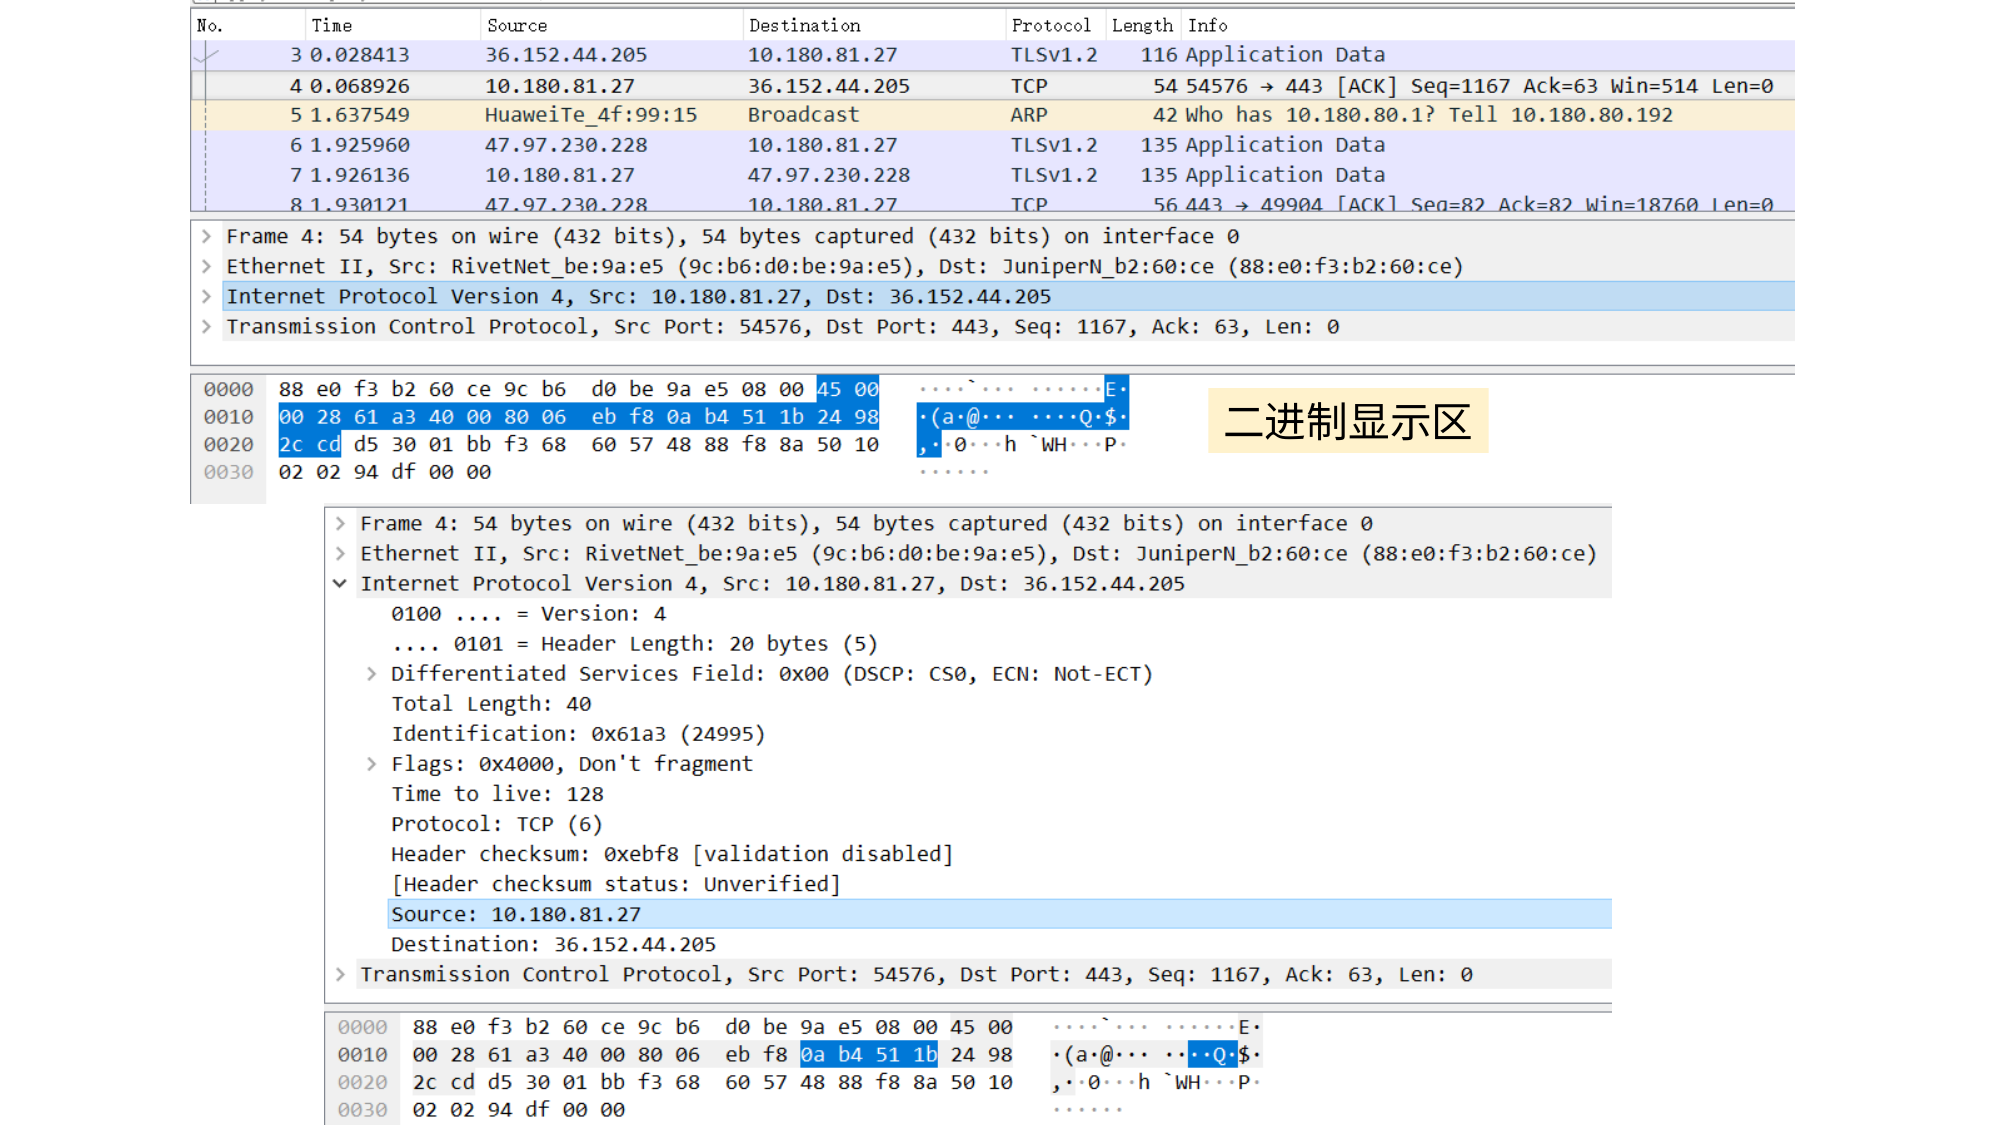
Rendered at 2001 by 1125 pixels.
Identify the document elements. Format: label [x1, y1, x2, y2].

picture [190, 0, 1795, 1125]
